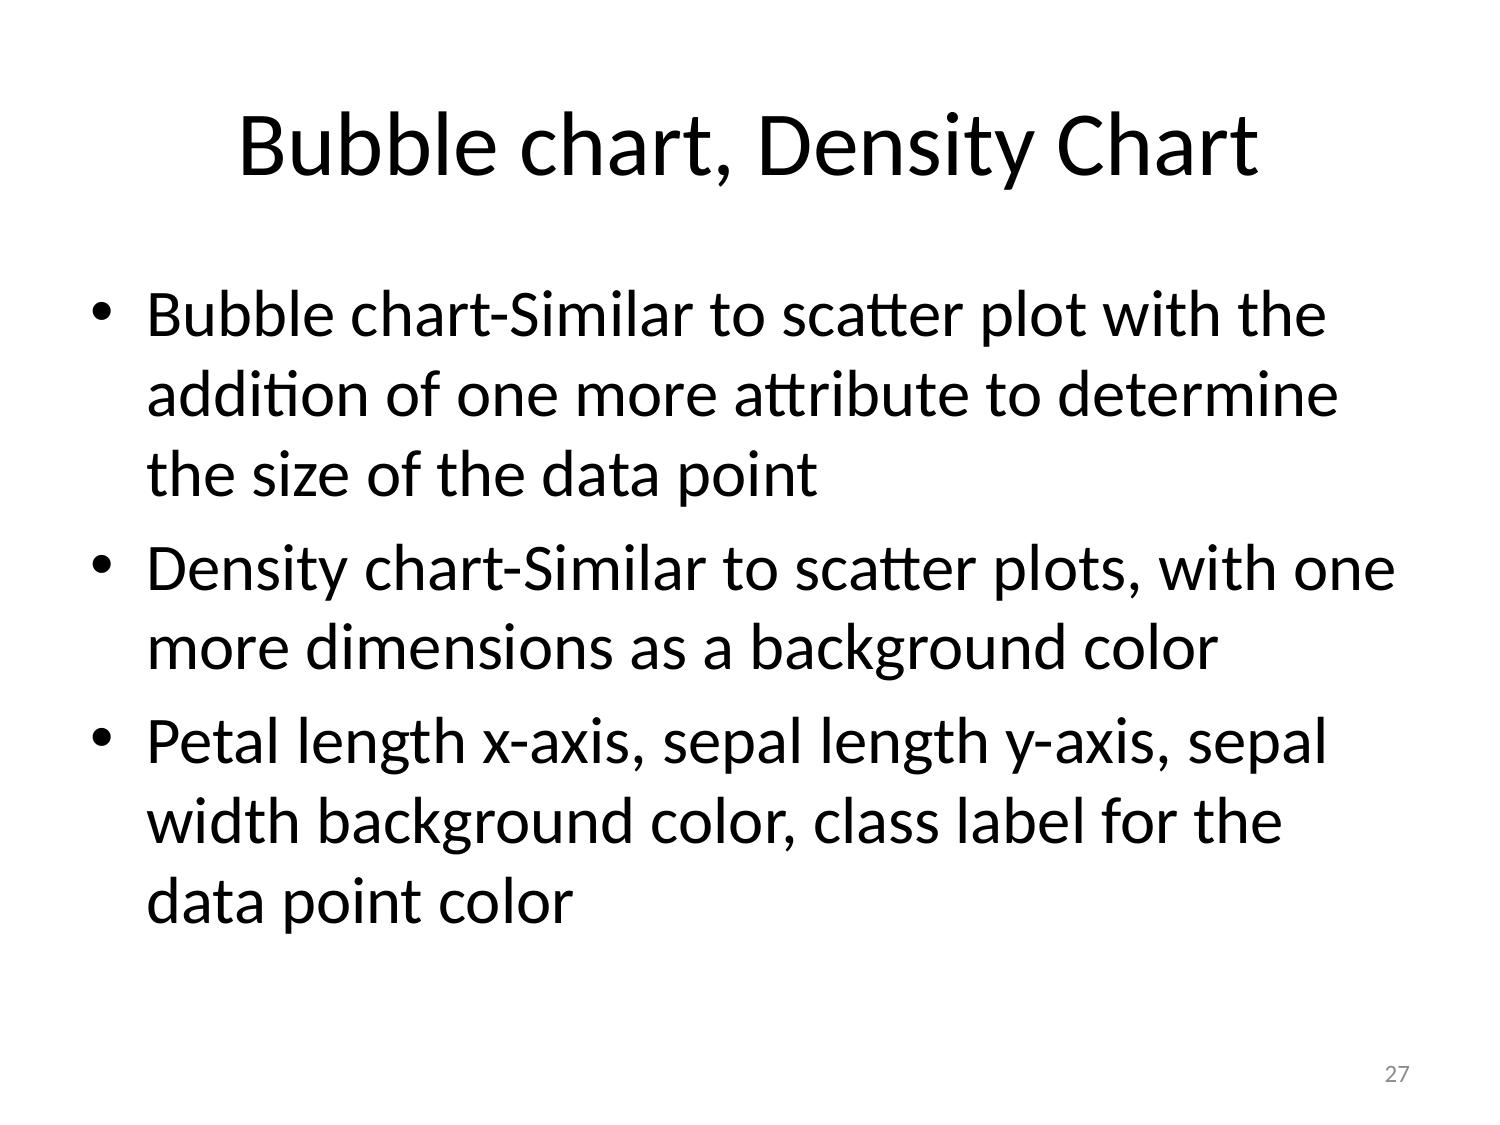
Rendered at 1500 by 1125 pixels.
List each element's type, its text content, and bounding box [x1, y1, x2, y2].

list Bubble chart-Similar to scatter plot with the addition of one more attribute to determine the size of the data point Density chart-Similar to scatter plots, with one more dimensions as a background color Petal length x-axis, sepal length y-axis, sepal width background color, class label for the data point color [75, 262, 1425, 1005]
slide_number 27 [1074, 1042, 1425, 1103]
title Bubble chart, Density Chart [75, 45, 1425, 233]
